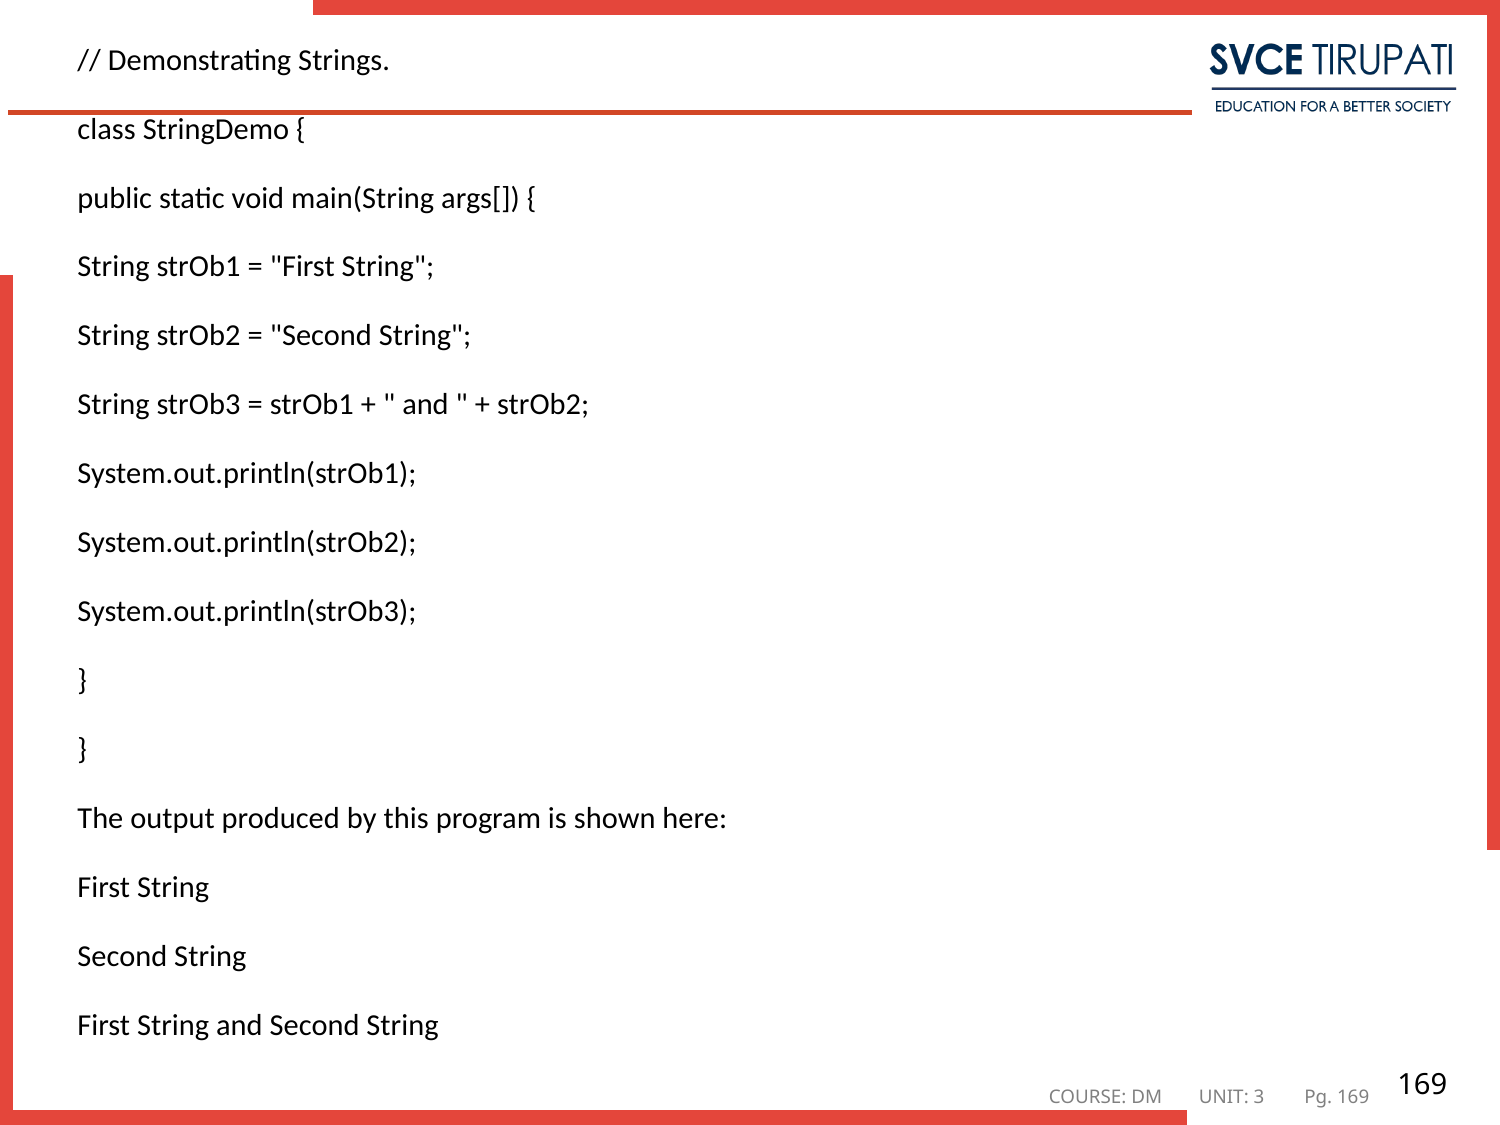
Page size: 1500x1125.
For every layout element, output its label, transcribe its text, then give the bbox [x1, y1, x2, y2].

picture [1185, 20, 1477, 124]
slide_number 169 [1149, 1037, 1463, 1113]
list // Demonstrating Strings. class StringDemo { public static void main(String args[]) { String strOb1 = "First String"; String strOb2 = "Second String"; String strOb3 = strOb1 + " and " + strOb2; System.out.println(strOb1); System.out.println(strOb2); System.out.println(strOb3); } } The output produced by this program is shown here: First String Second String First String and Second String [62, 24, 1463, 1050]
